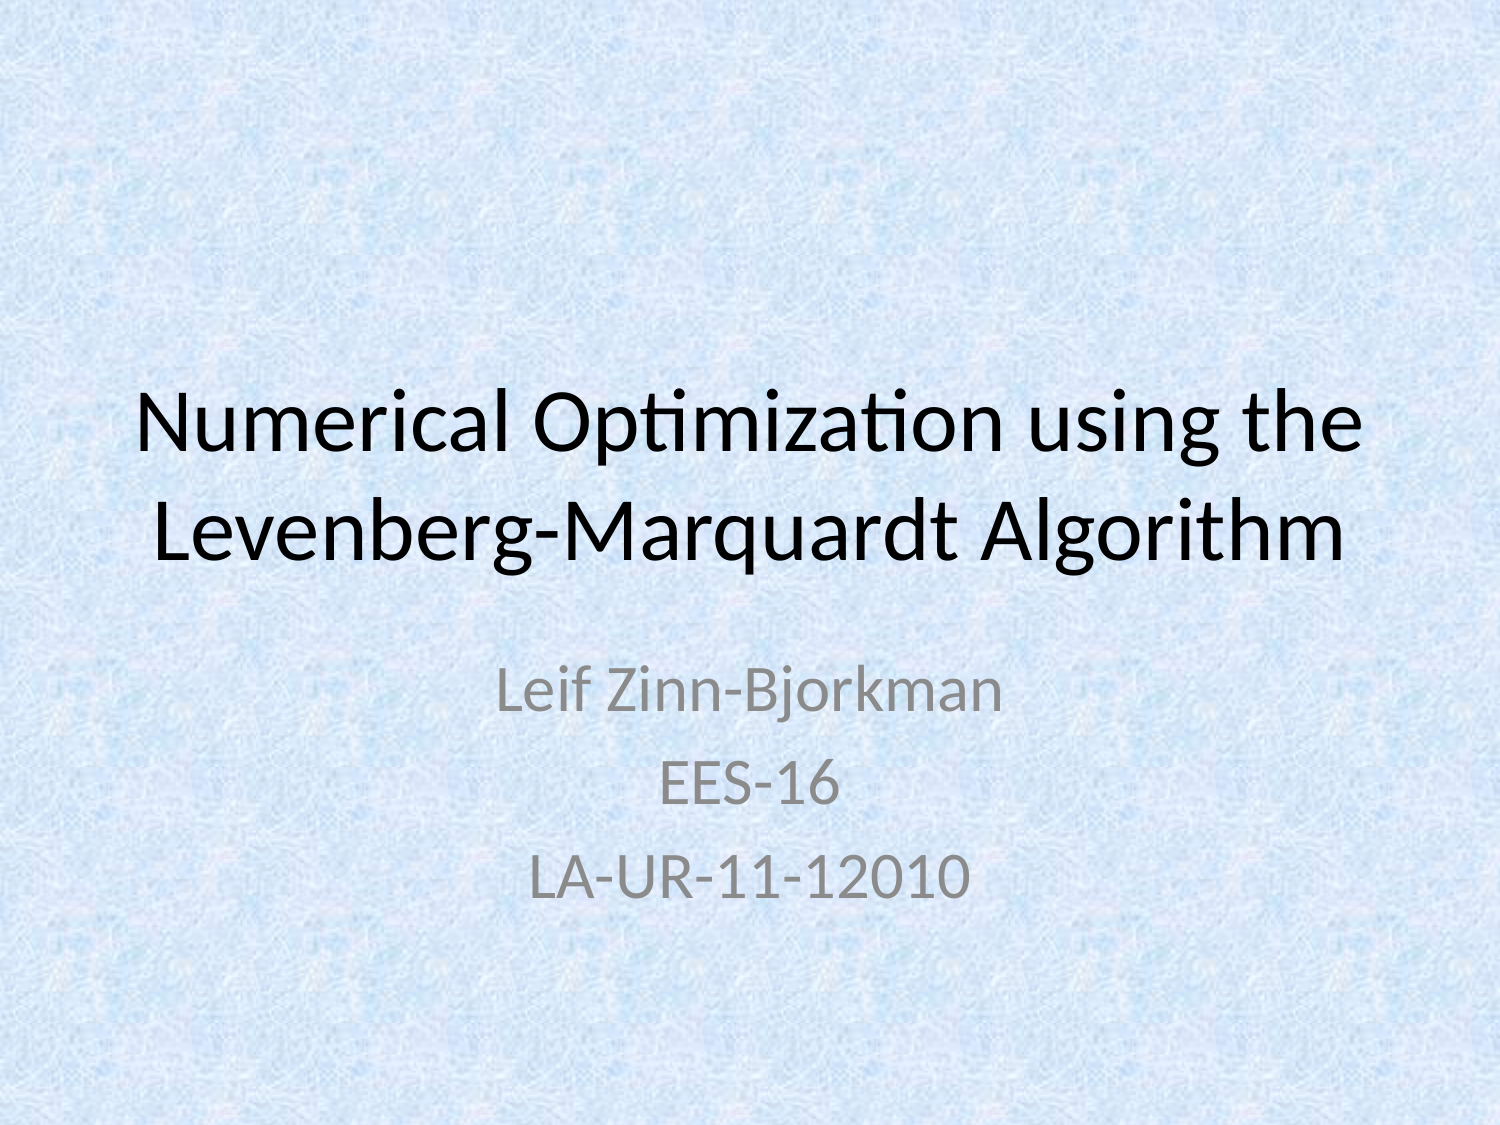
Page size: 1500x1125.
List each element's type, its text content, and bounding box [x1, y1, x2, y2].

title Numerical Optimization using the Levenberg-Marquardt Algorithm [112, 349, 1388, 591]
picture [0, 0, 1500, 1125]
subtitle Leif Zinn-Bjorkman EES-16 LA-UR-11-12010 [225, 637, 1275, 925]
